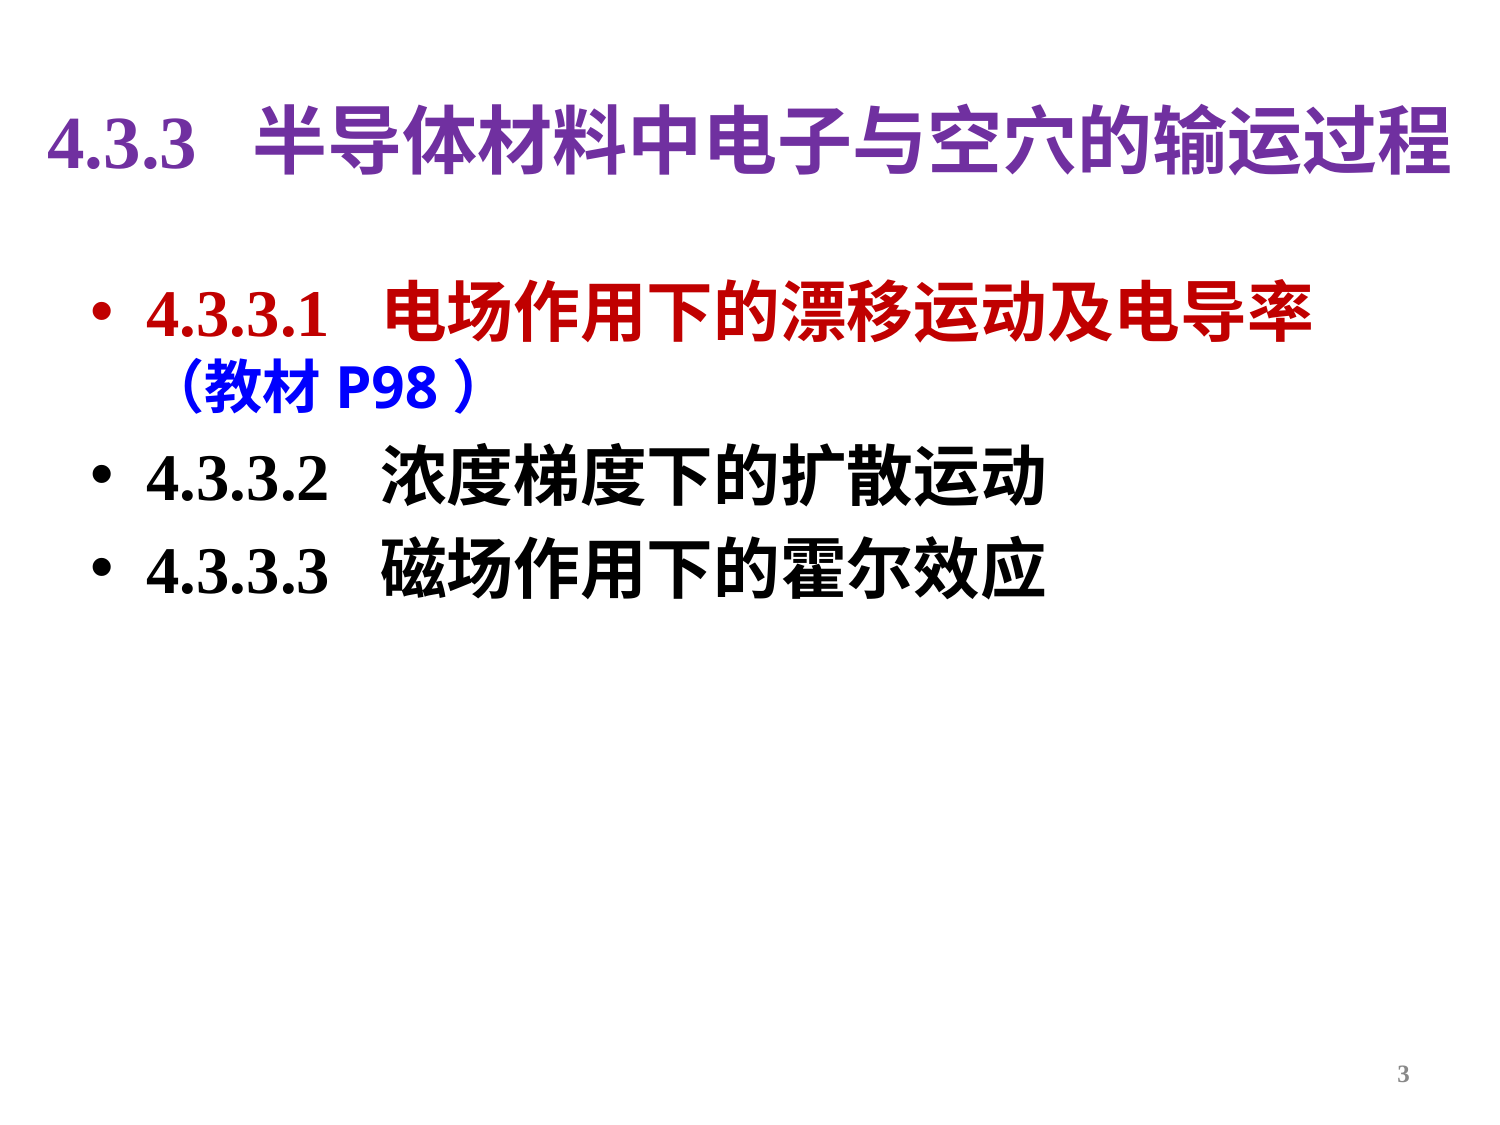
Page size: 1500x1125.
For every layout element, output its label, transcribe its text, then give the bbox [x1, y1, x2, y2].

list 4.3.3.1 电场作用下的漂移运动及电导率（教材P98） 4.3.3.2 浓度梯度下的扩散运动 4.3.3.3 磁场作用下的霍尔效应 [75, 262, 1425, 1005]
title 4.3.3 半导体材料中电子与空穴的输运过程 [0, 45, 1500, 233]
slide_number 3 [1074, 1042, 1425, 1103]
